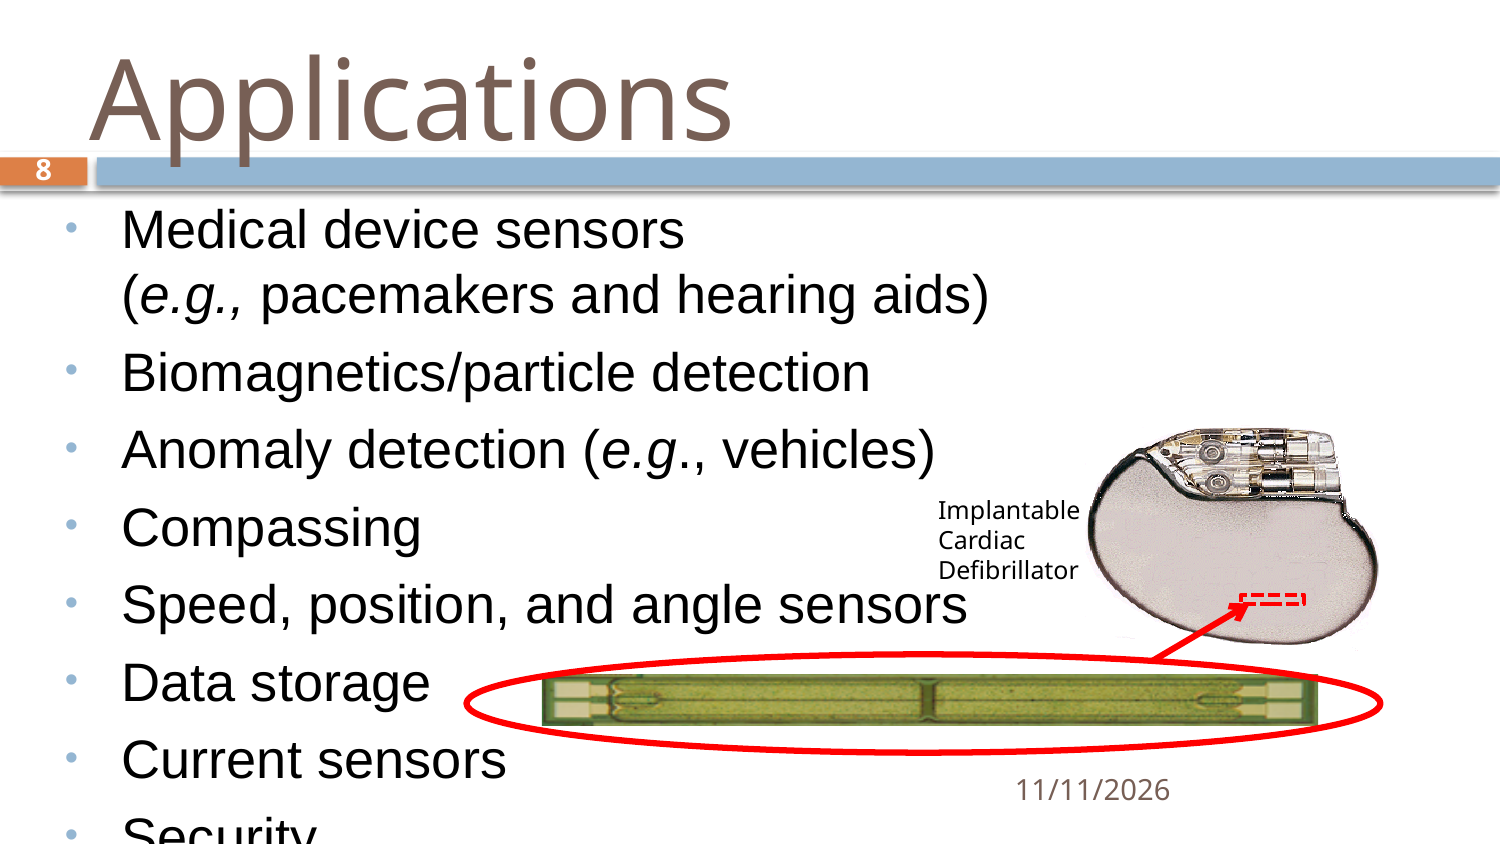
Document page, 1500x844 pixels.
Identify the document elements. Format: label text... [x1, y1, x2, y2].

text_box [466, 417, 1381, 753]
title Applications [75, 56, 1425, 135]
list Medical device sensors (e.g., pacemakers and hearing aids) Biomagnetics/particle detection Anomaly detection (e.g., vehicles) Compassing Speed, position, and angle sensors Data storage Current sensors Security [50, 187, 1450, 737]
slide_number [999, 768, 1438, 814]
slide_number 8 [0, 156, 88, 187]
